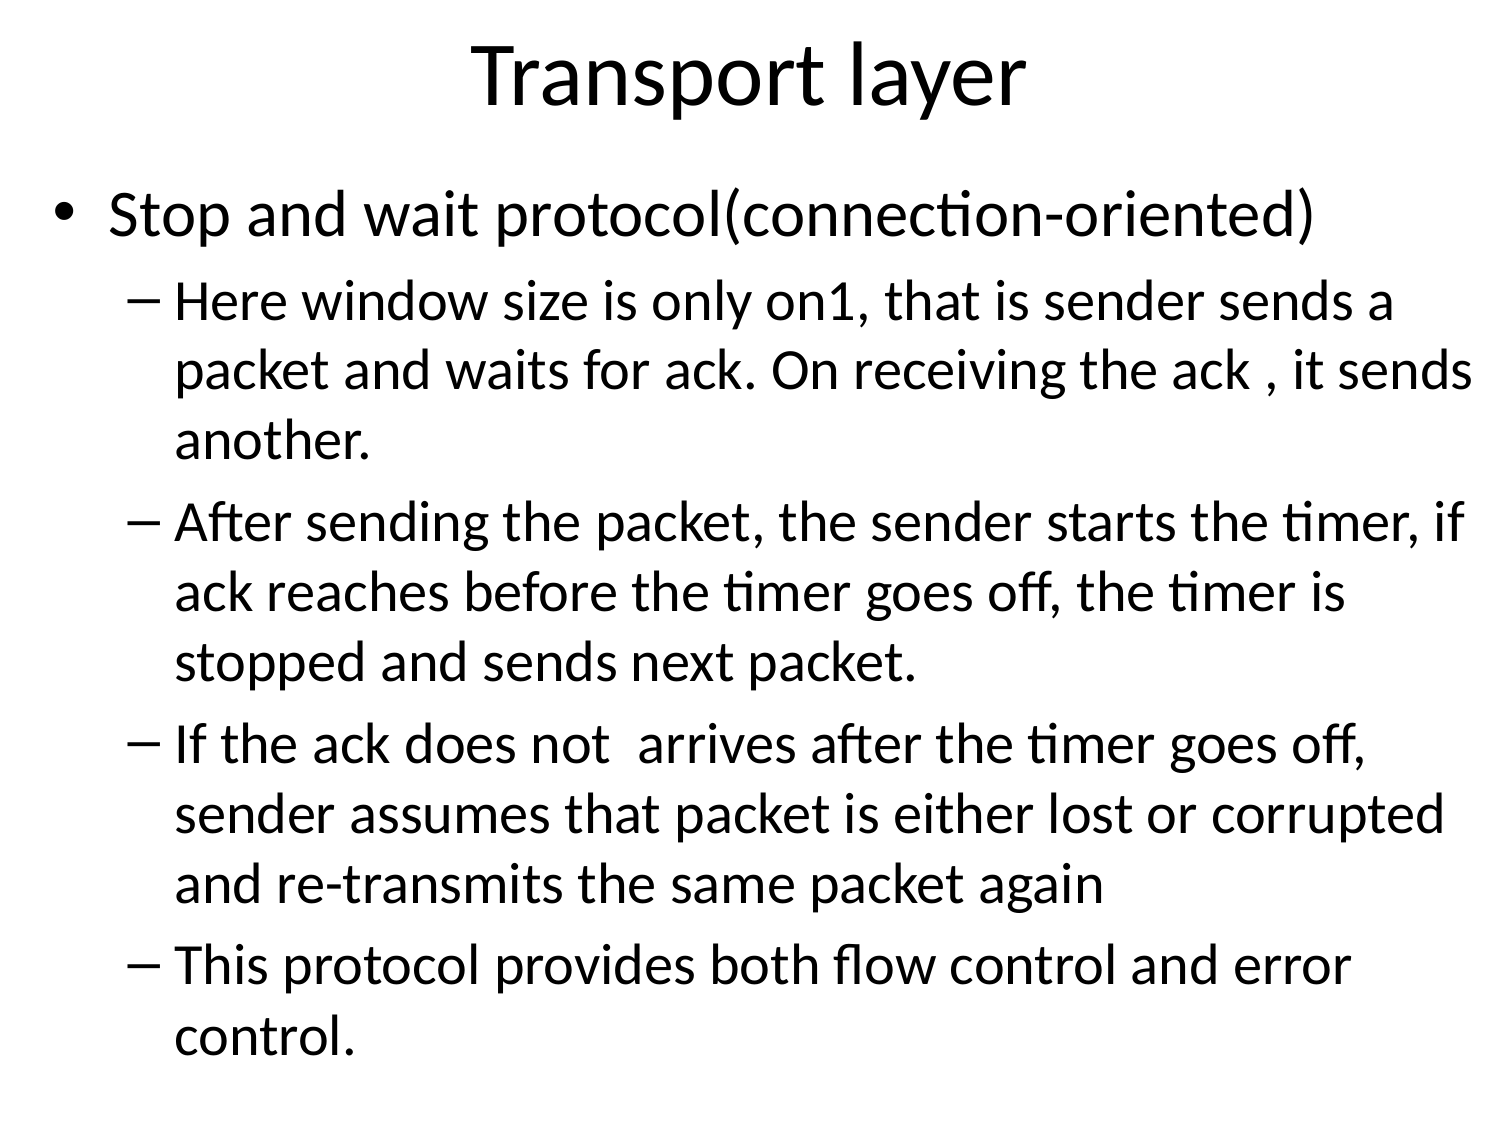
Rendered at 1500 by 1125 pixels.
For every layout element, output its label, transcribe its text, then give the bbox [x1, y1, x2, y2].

list Stop and wait protocol(connection-oriented) Here window size is only on1, that is sender sends a packet and waits for ack. On receiving the ack , it sends another. After sending the packet, the sender starts the timer, if ack reaches before the timer goes off, the timer is stopped and sends next packet. If the ack does not arrives after the timer goes off, sender assumes that packet is either lost or corrupted and re-transmits the same packet again This protocol provides both flow control and error control. [37, 162, 1500, 1088]
title Transport layer [75, 0, 1425, 150]
